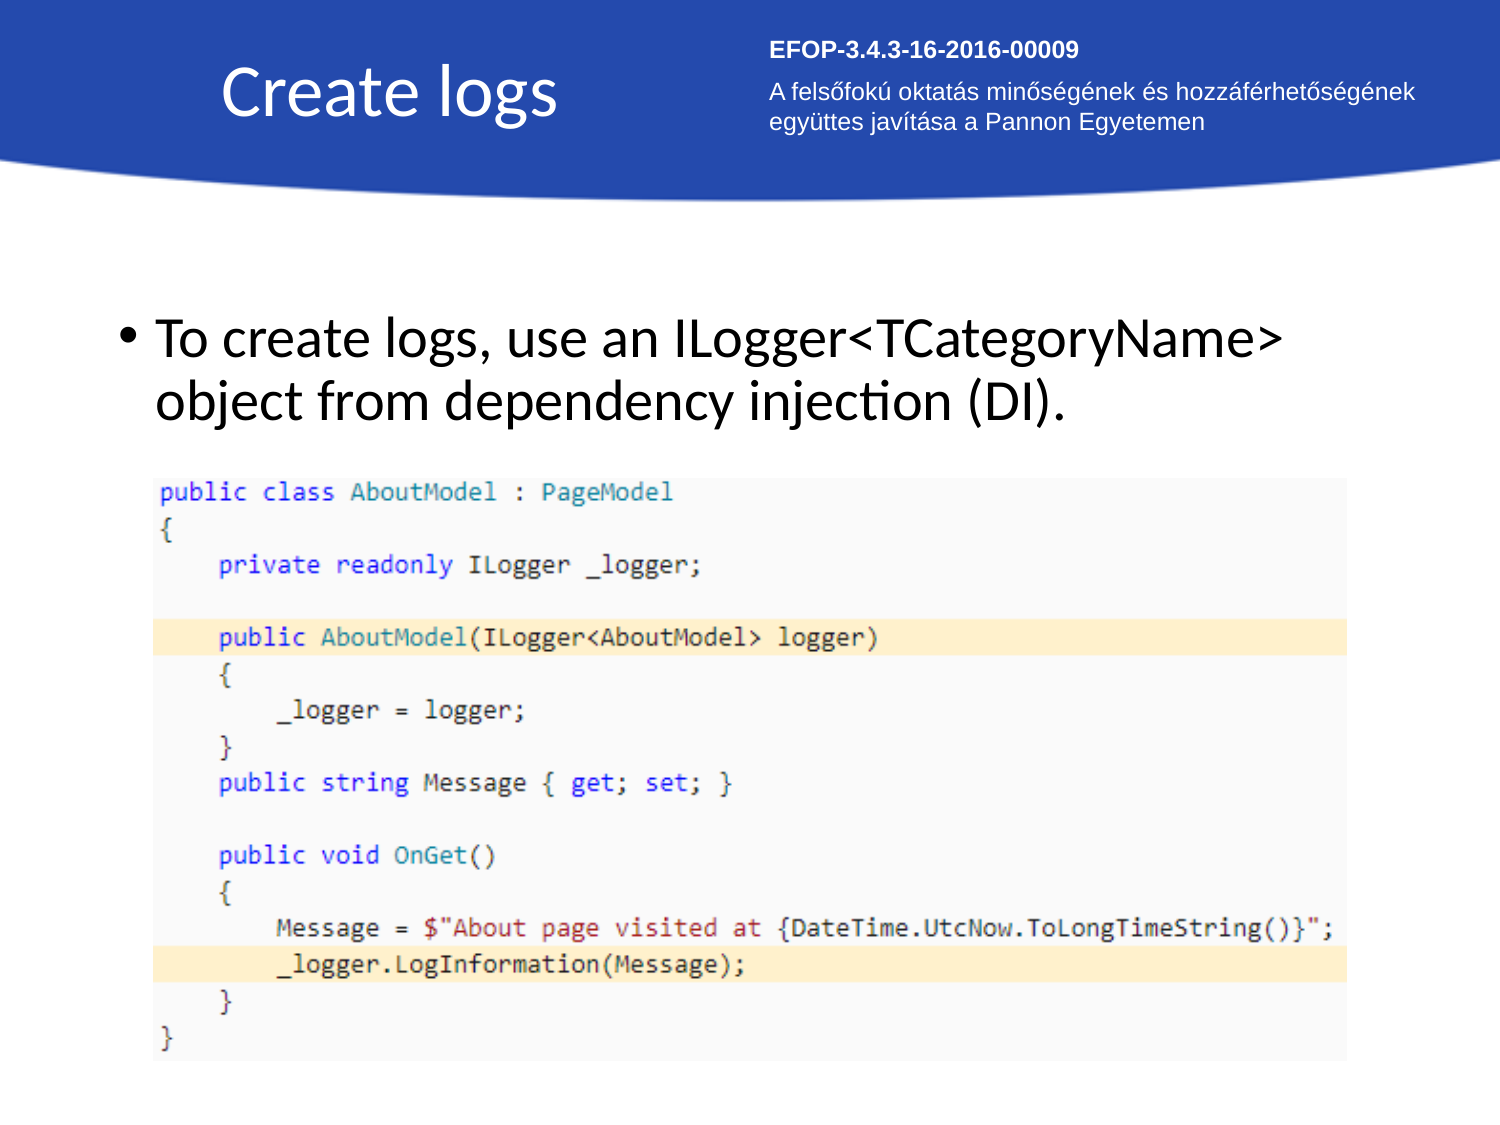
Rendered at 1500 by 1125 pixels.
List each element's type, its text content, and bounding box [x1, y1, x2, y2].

text_box EFOP-3.4.3-16-2016-00009 A felsőfokú oktatás minőségének és hozzáférhetőségének együttes javítása a Pannon Egyetemen [754, 25, 1465, 143]
text_box Create logs [41, 0, 739, 173]
picture [0, 0, 1500, 1125]
list To create logs, use an ILogger<TCategoryName> object from dependency injection (DI). [103, 299, 1397, 1061]
